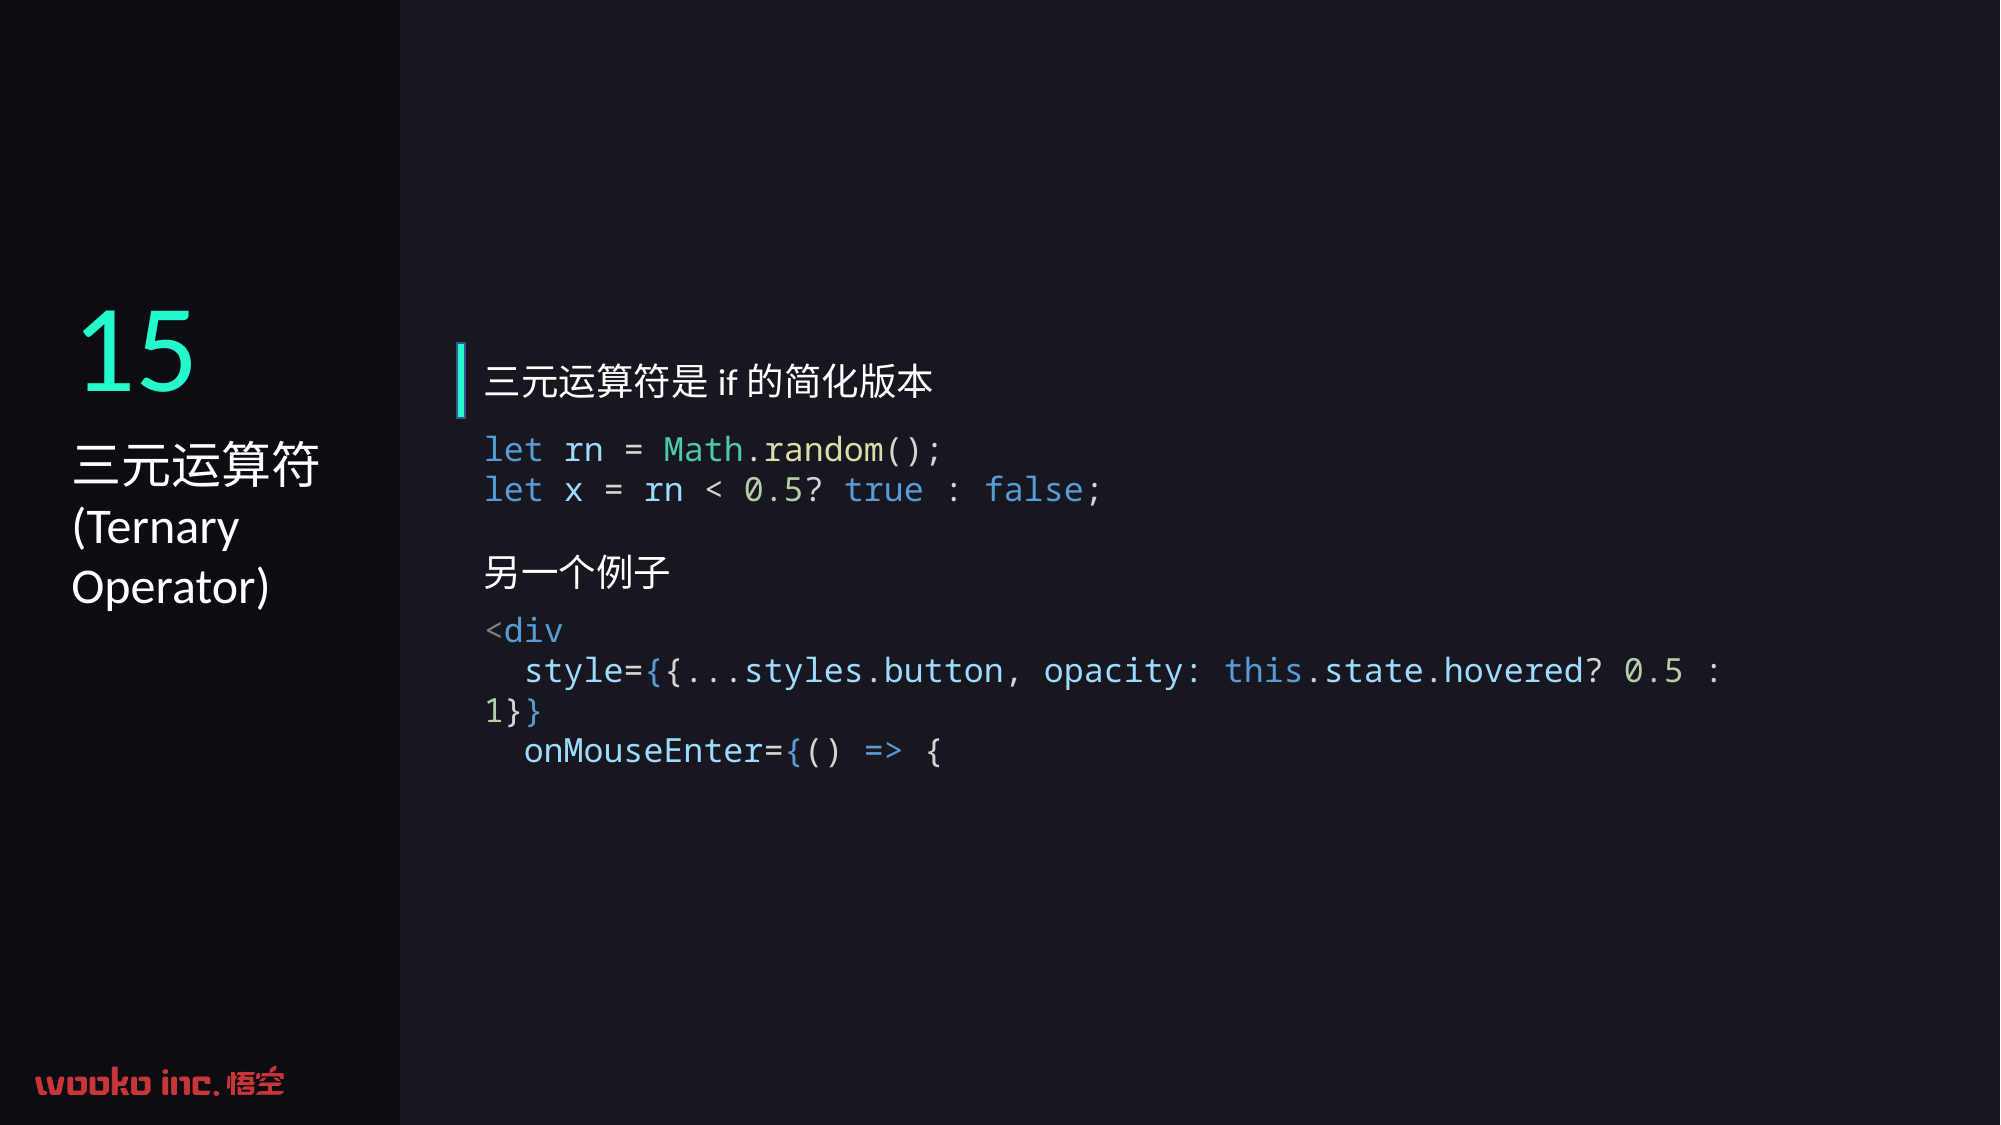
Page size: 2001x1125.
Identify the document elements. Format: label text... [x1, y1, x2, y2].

text_box 另一个例子 [469, 541, 1252, 602]
text_box 15 [57, 259, 214, 424]
text_box let rn = Math.random(); let x = rn < 0.5? true : false; [469, 420, 1470, 515]
text_box [456, 342, 466, 419]
picture [35, 1065, 284, 1096]
text_box [0, 0, 401, 1125]
text_box 三元运算符(Ternary Operator) [56, 425, 340, 621]
text_box <div style={{...styles.button, opacity: this.state.hovered? 0.5 : 1}} onMouseEnter={() => { [469, 602, 1748, 777]
text_box 三元运算符是if的简化版本 [469, 350, 1252, 411]
